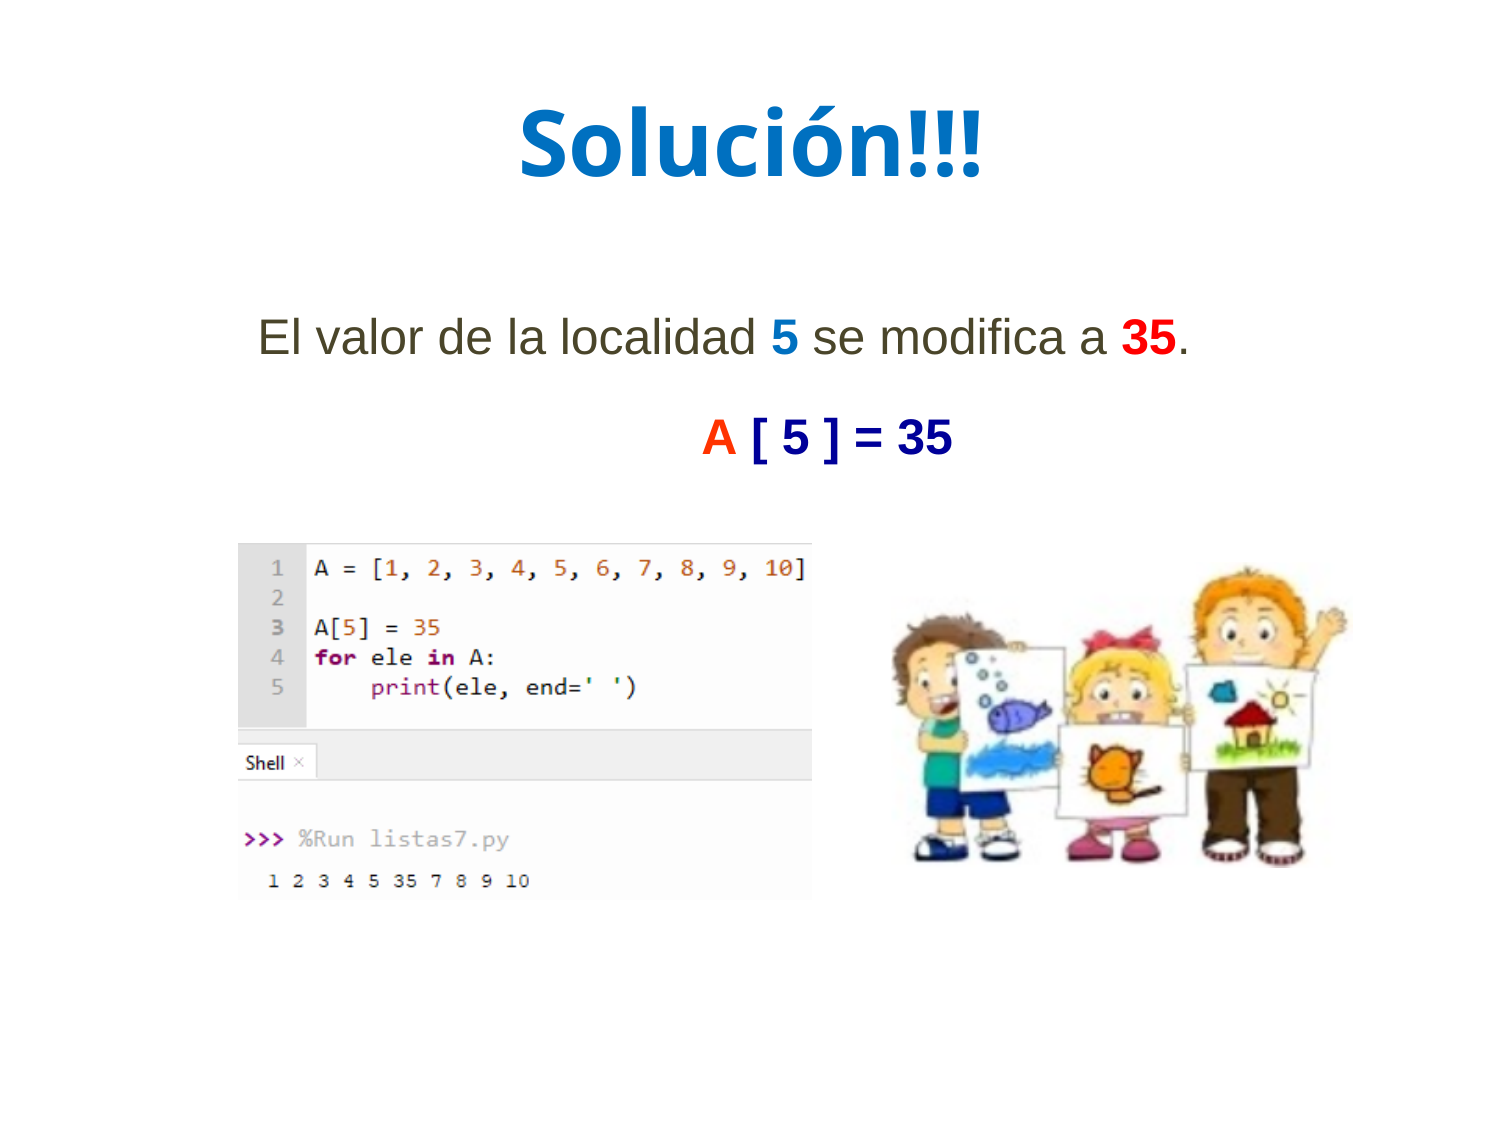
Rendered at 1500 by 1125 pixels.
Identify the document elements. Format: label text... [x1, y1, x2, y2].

picture [237, 543, 812, 901]
picture [891, 562, 1353, 868]
text_box Solución!!! [346, 12, 1157, 267]
list El valor de la localidad 5 se modifica a 35. A [ 5 ] = 35 [242, 267, 1412, 539]
